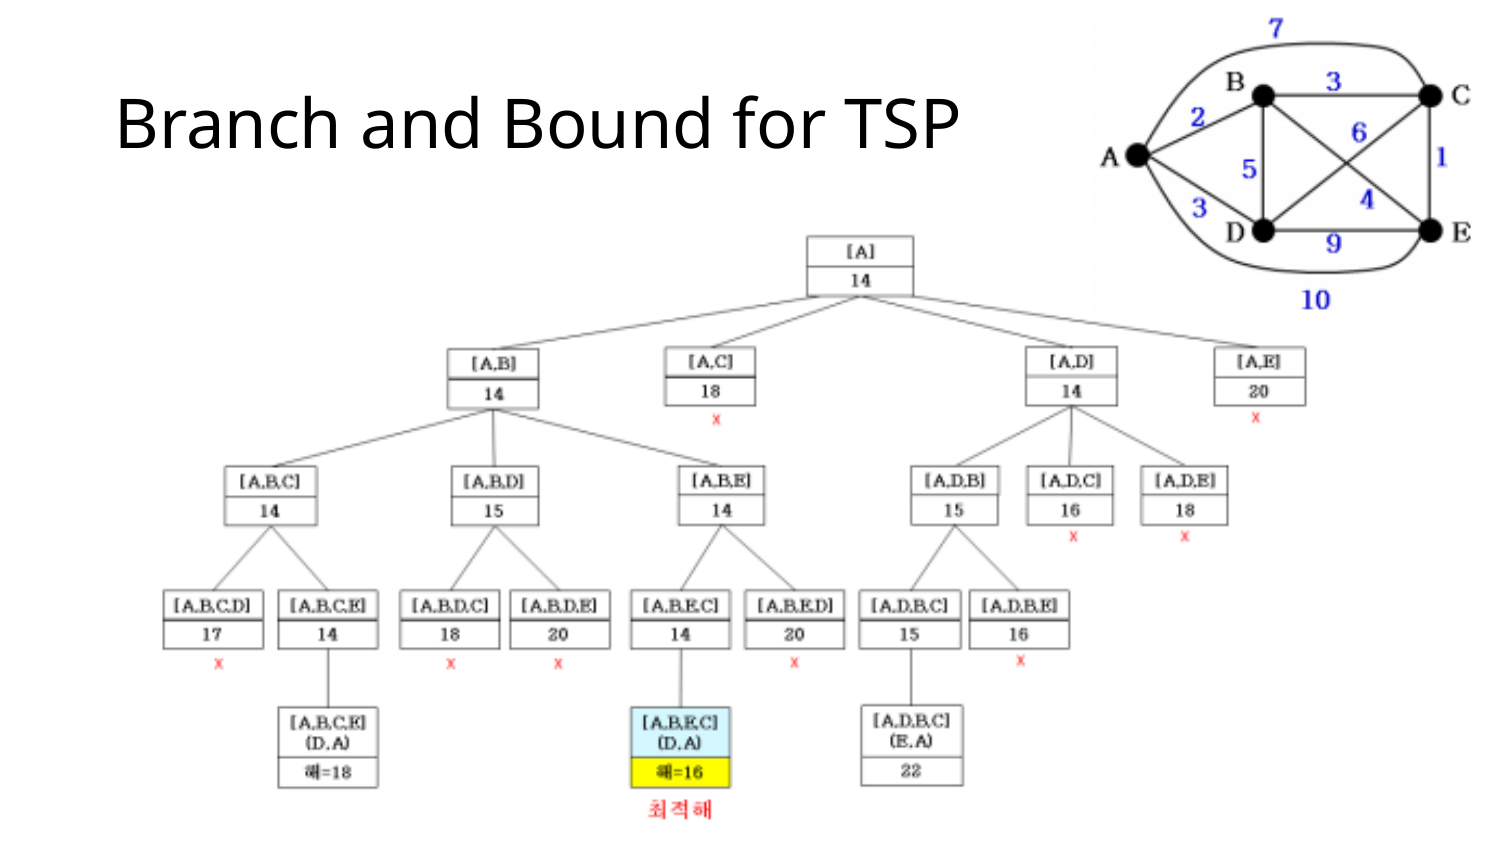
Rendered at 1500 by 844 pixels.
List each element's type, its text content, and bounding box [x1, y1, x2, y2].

picture [1092, 8, 1496, 316]
title Branch and Bound for TSP [103, 44, 1092, 208]
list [135, 227, 1331, 844]
